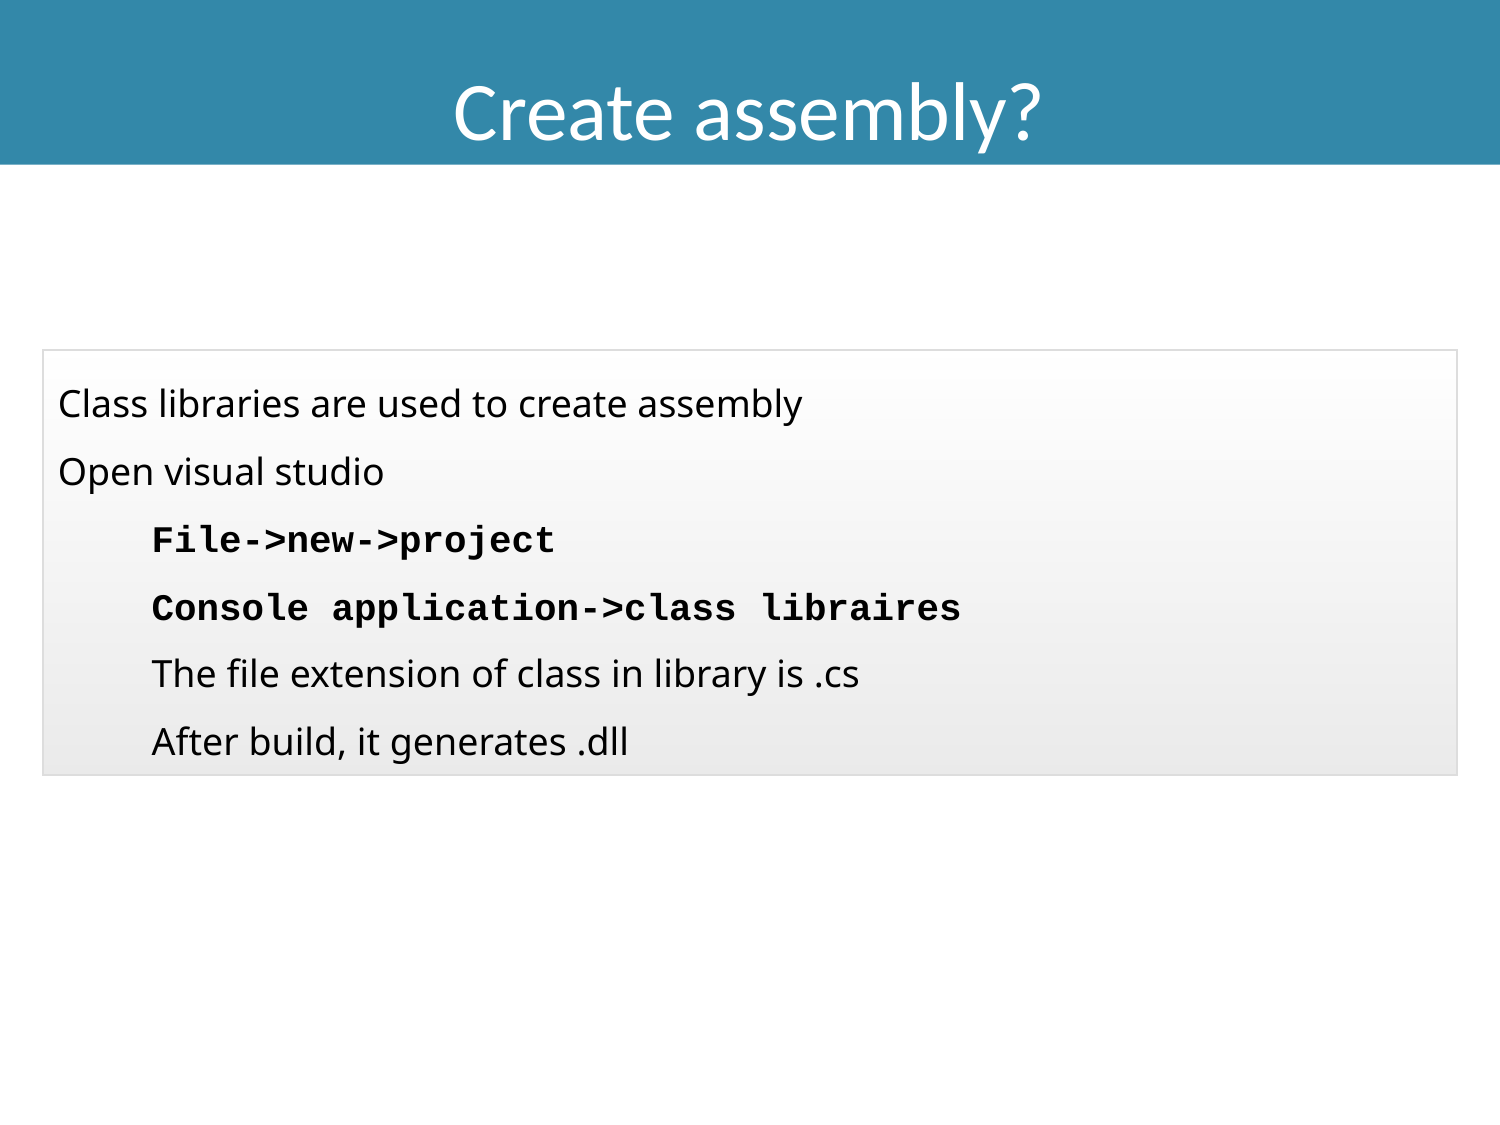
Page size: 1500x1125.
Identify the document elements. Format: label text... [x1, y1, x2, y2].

text_box Create assembly? [0, 0, 1500, 165]
text_box Class libraries are used to create assembly Open visual studio File->new->project Console application->class libraires The file extension of class in library is .cs After build, it generates .dll [43, 350, 1457, 775]
